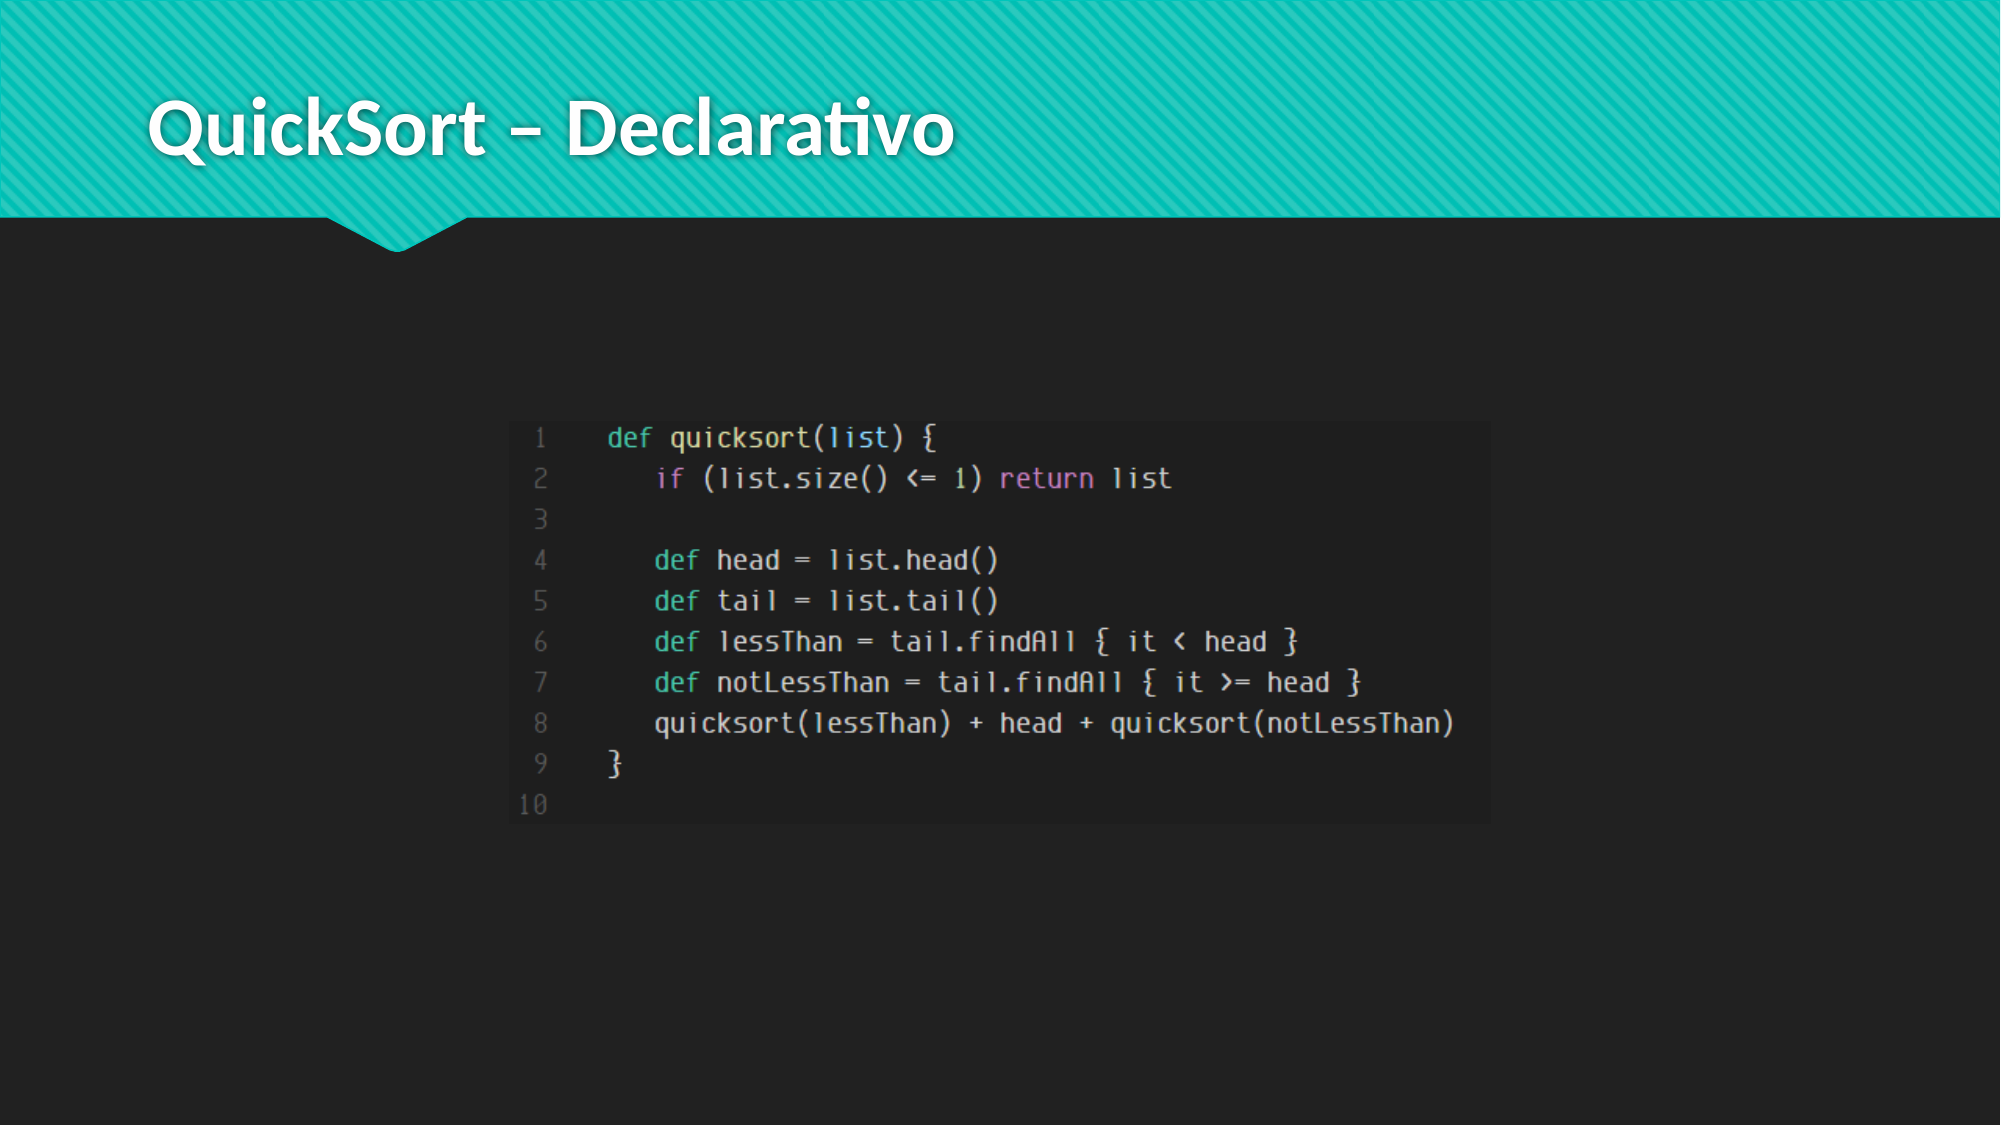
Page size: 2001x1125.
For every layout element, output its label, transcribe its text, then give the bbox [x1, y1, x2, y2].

picture [509, 421, 1491, 824]
title QuickSort – Declarativo [132, 20, 1868, 180]
